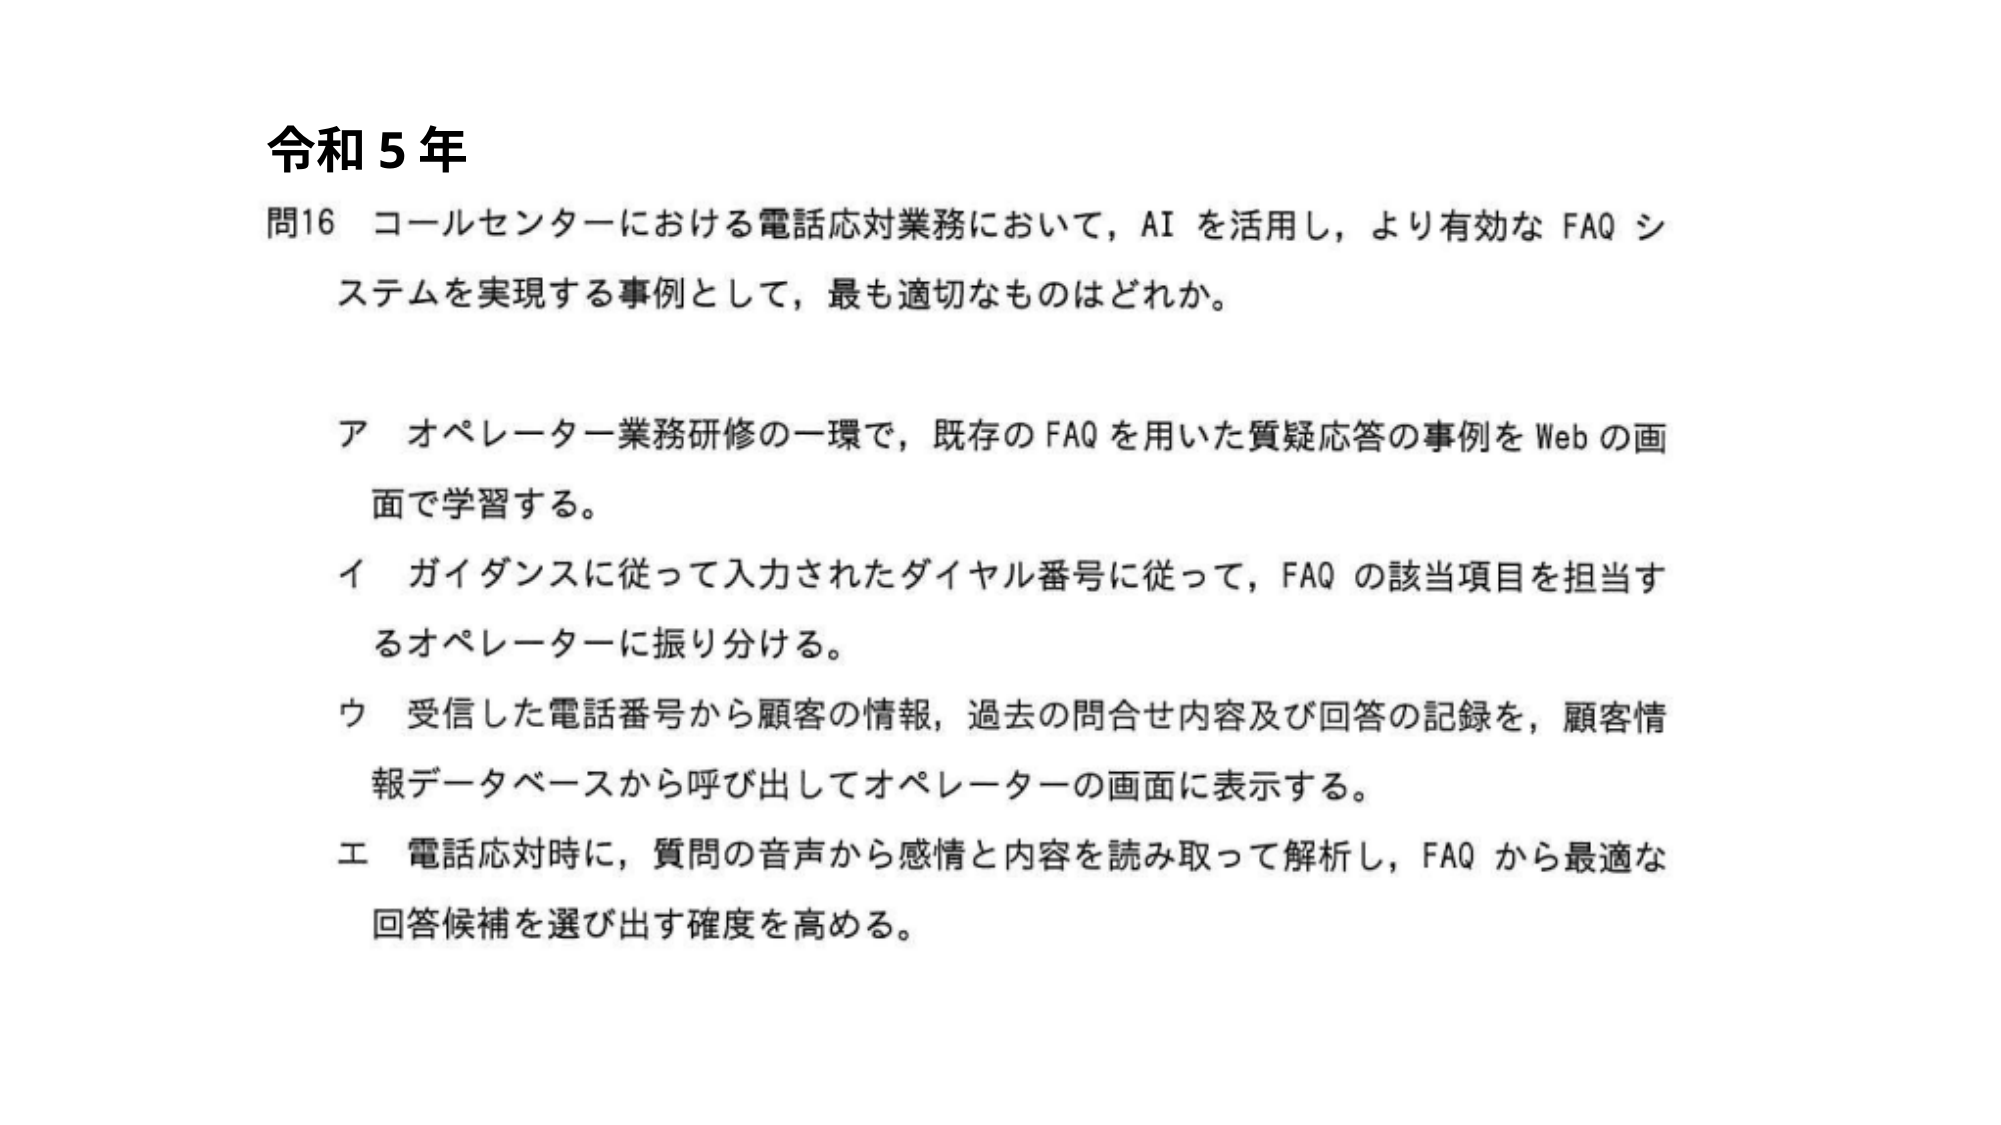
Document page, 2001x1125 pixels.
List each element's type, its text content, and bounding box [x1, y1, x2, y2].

picture [251, 186, 1689, 974]
text_box 令和5年 [251, 110, 537, 186]
